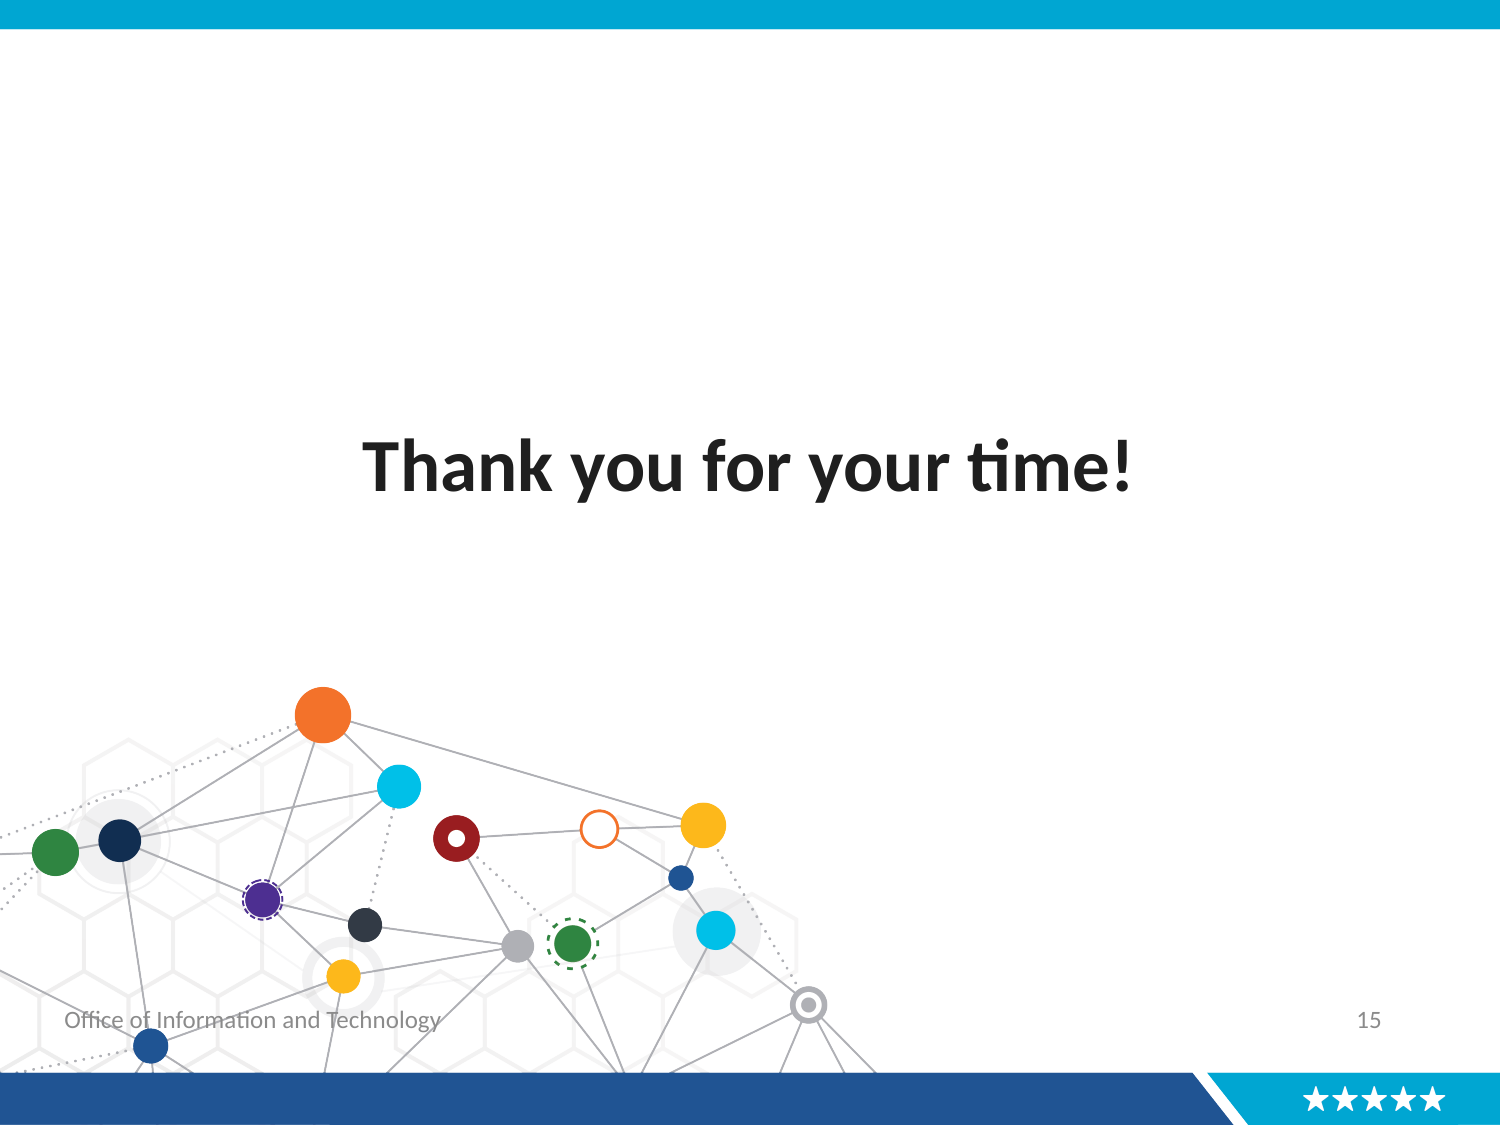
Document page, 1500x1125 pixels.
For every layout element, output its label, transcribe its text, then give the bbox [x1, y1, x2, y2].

picture [1393, 1087, 1414, 1110]
slide_number 15 [1059, 988, 1397, 1049]
picture [1422, 1087, 1443, 1110]
picture [1363, 1088, 1385, 1110]
picture [1305, 1088, 1327, 1110]
picture [1334, 1088, 1356, 1110]
picture [0, 30, 1500, 1125]
footer Office of Information and Technology [0, 988, 507, 1049]
title Thank you for your time! [102, 364, 1397, 570]
